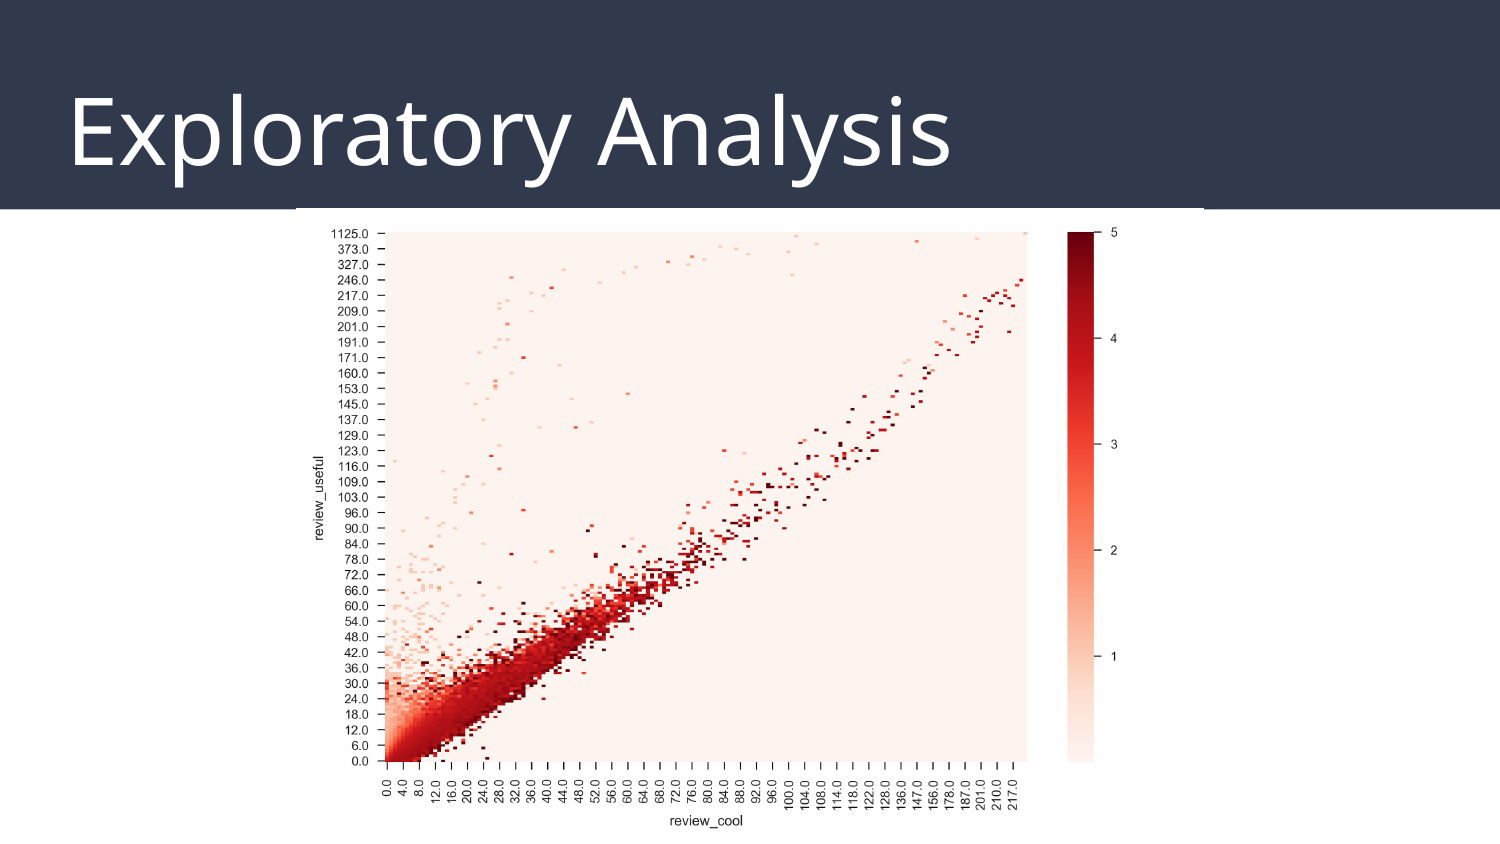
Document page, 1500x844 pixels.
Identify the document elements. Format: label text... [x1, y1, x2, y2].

picture [296, 208, 1204, 844]
title Exploratory Analysis [51, 56, 1449, 160]
